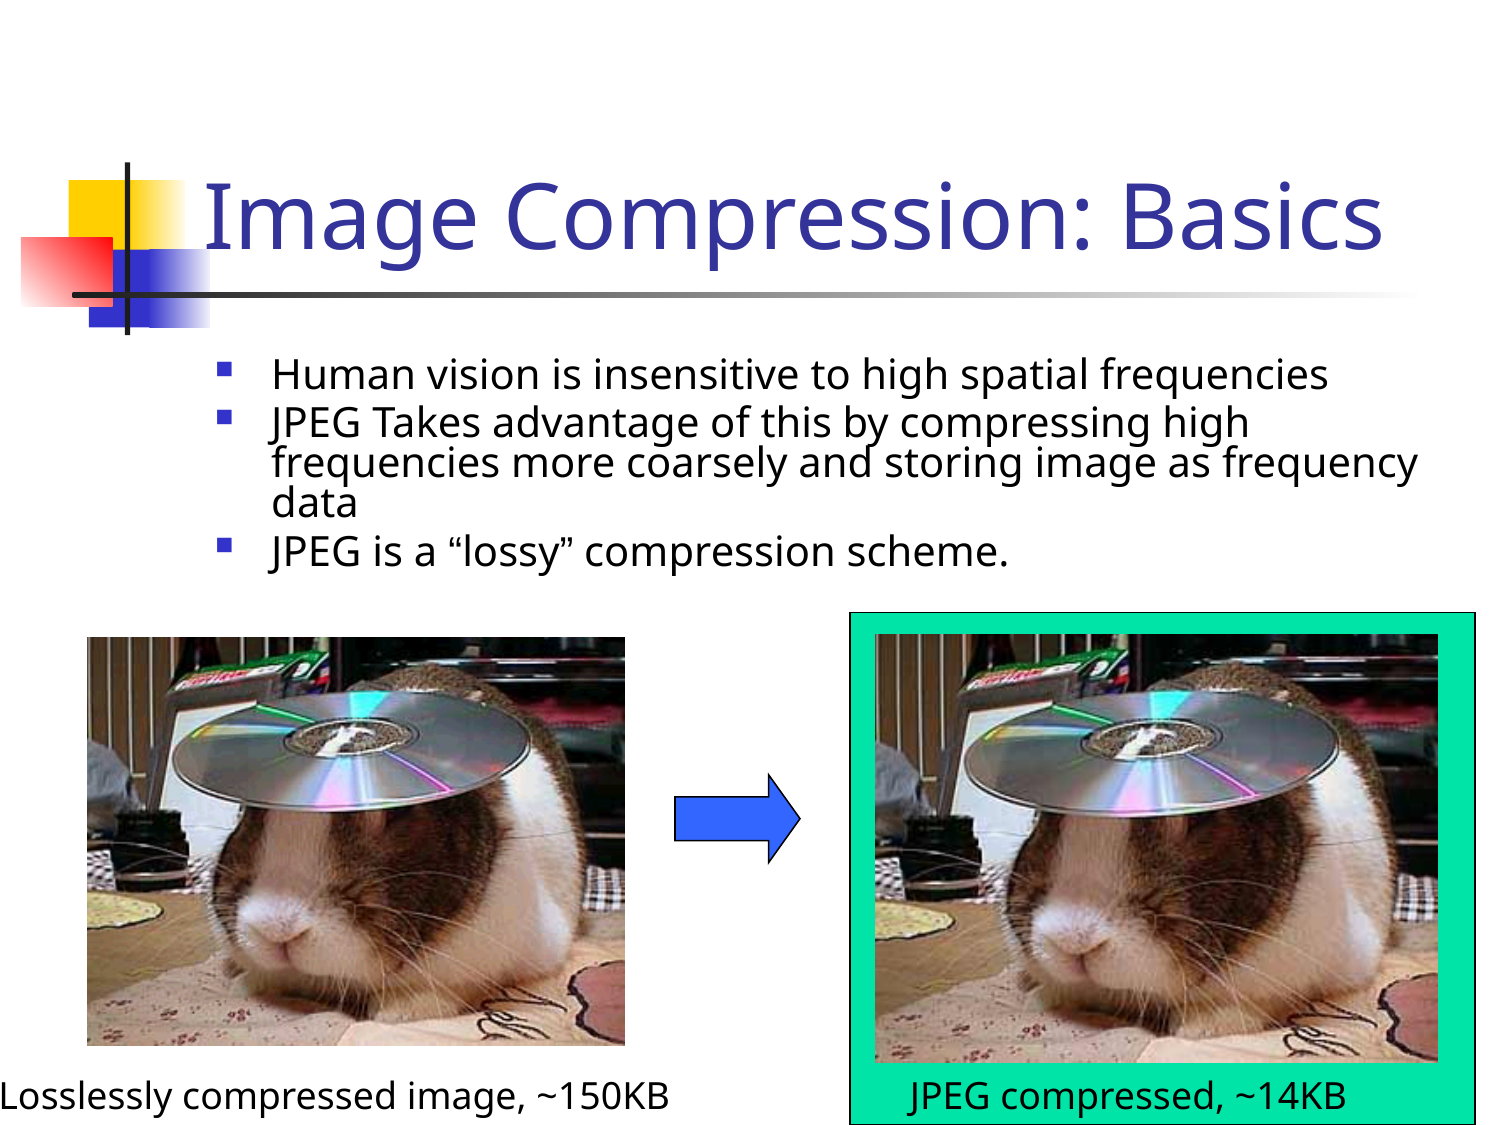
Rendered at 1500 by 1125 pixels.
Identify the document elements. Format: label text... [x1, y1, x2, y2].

picture [874, 634, 1438, 1063]
list Human vision is insensitive to high spatial frequencies JPEG Takes advantage of this by compressing high frequencies more coarsely and storing image as frequency data JPEG is a “lossy” compression scheme. [200, 350, 1475, 669]
text_box [675, 774, 801, 863]
text_box [849, 669, 1475, 1125]
title Image Compression: Basics [188, 35, 1468, 275]
picture [87, 637, 625, 1046]
text_box JPEG compressed, ~14KB [894, 1064, 1363, 1125]
text_box Losslessly compressed image, ~150KB [0, 1064, 686, 1125]
